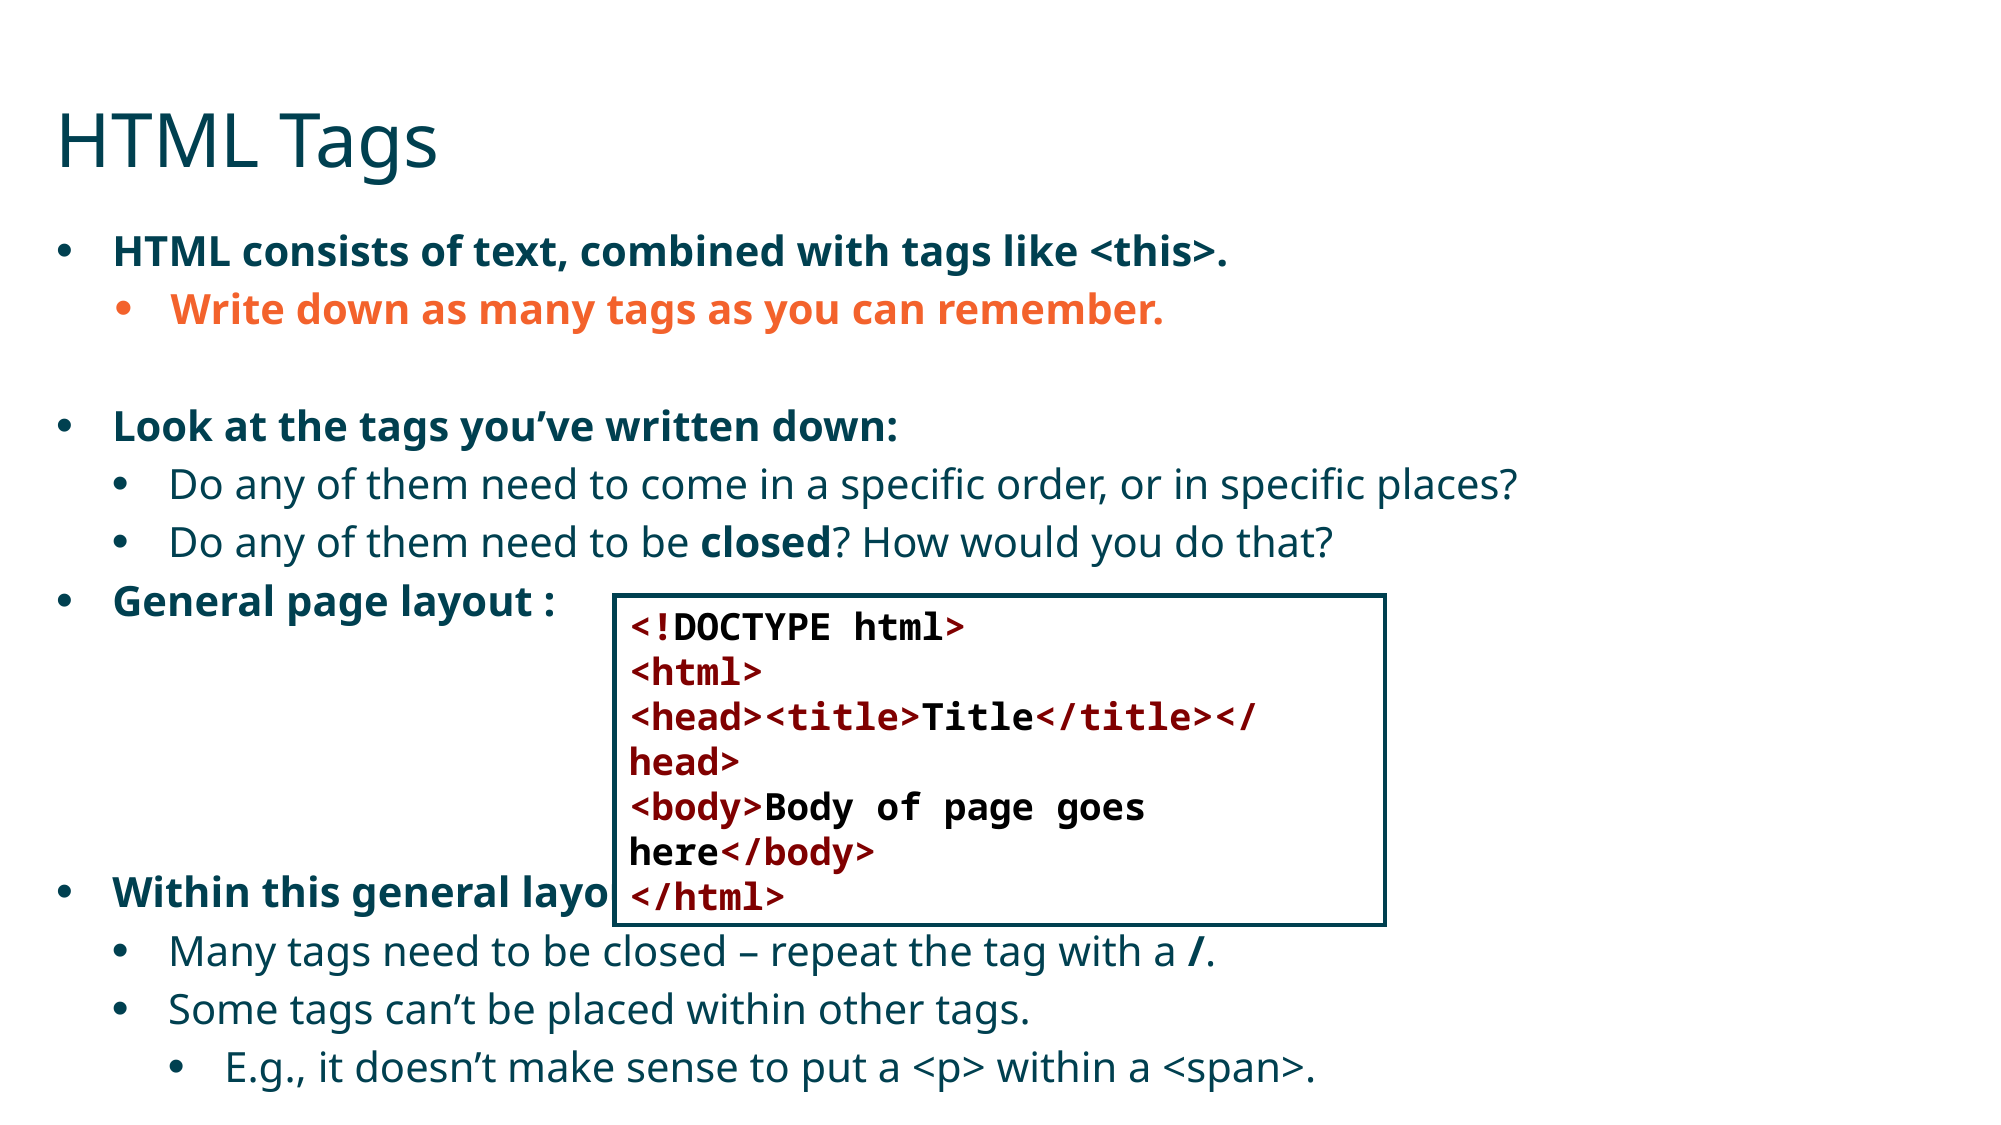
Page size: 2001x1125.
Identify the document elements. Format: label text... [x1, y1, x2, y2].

text_box <!DOCTYPE html> <html> <head><title>Title</title></head> <body>Body of page goes here</body> </html> [613, 594, 1386, 926]
title HTML Tags [55, 92, 1946, 224]
list HTML consists of text, combined with tags like <this>. Write down as many tags as you can remember. Look at the tags you’ve written down: Do any of them need to come in a specific order, or in specific places? Do any of them need to be closed? How would you do that? General page layout : Within this general layout: Many tags need to be closed – repeat the tag with a /. Some tags can’t be placed within other tags. E.g., it doesn’t make sense to put a <p> within a <span>. [55, 224, 1946, 1038]
